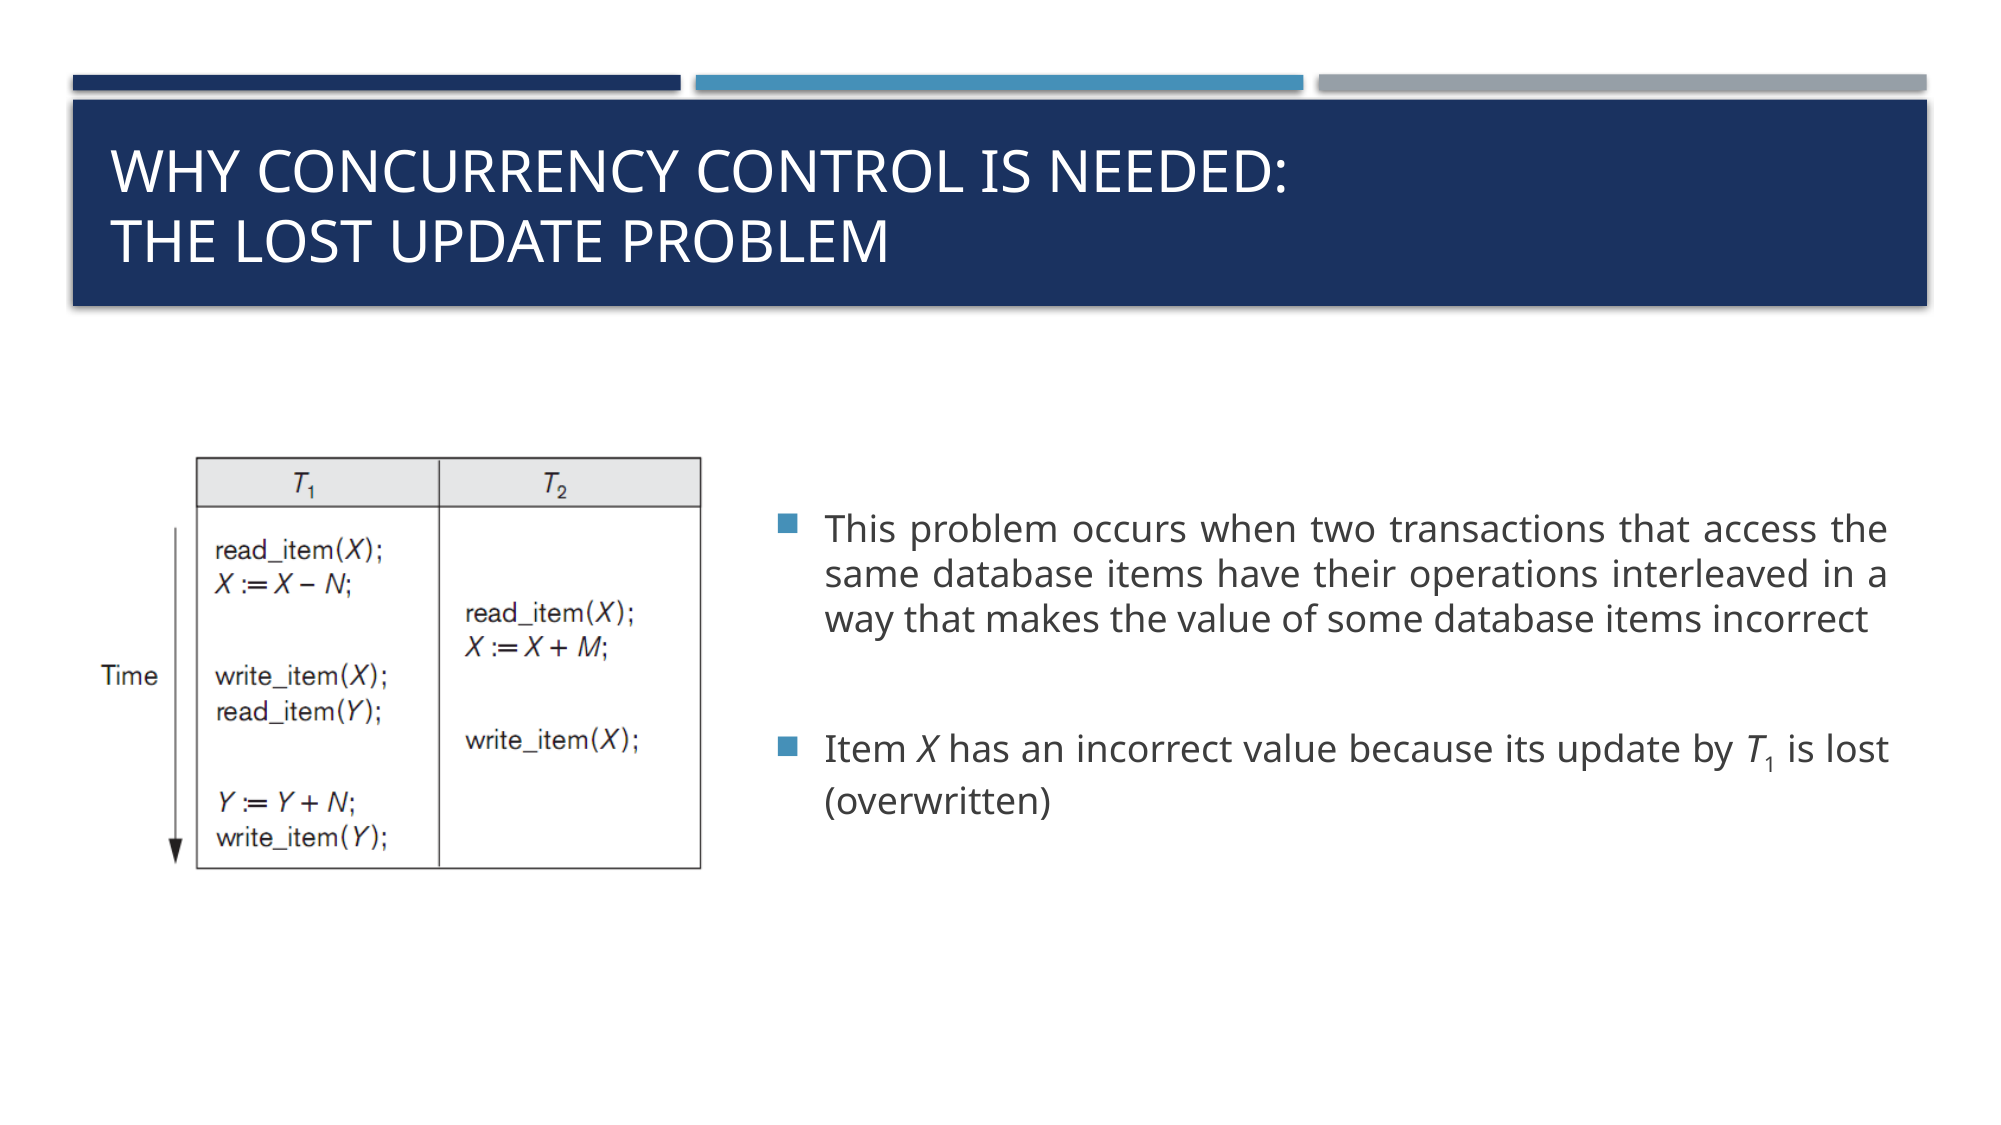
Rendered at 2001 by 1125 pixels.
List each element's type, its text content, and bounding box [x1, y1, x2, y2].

picture [94, 450, 708, 876]
title Why concurrency control is needed: the lost update problem [95, 119, 1905, 282]
list This problem occurs when two transactions that access the same database items have their operations interleaved in a way that makes the value of some database items incorrect Item X has an incorrect value because its update by T1 is lost (overwritten) [759, 365, 1905, 962]
